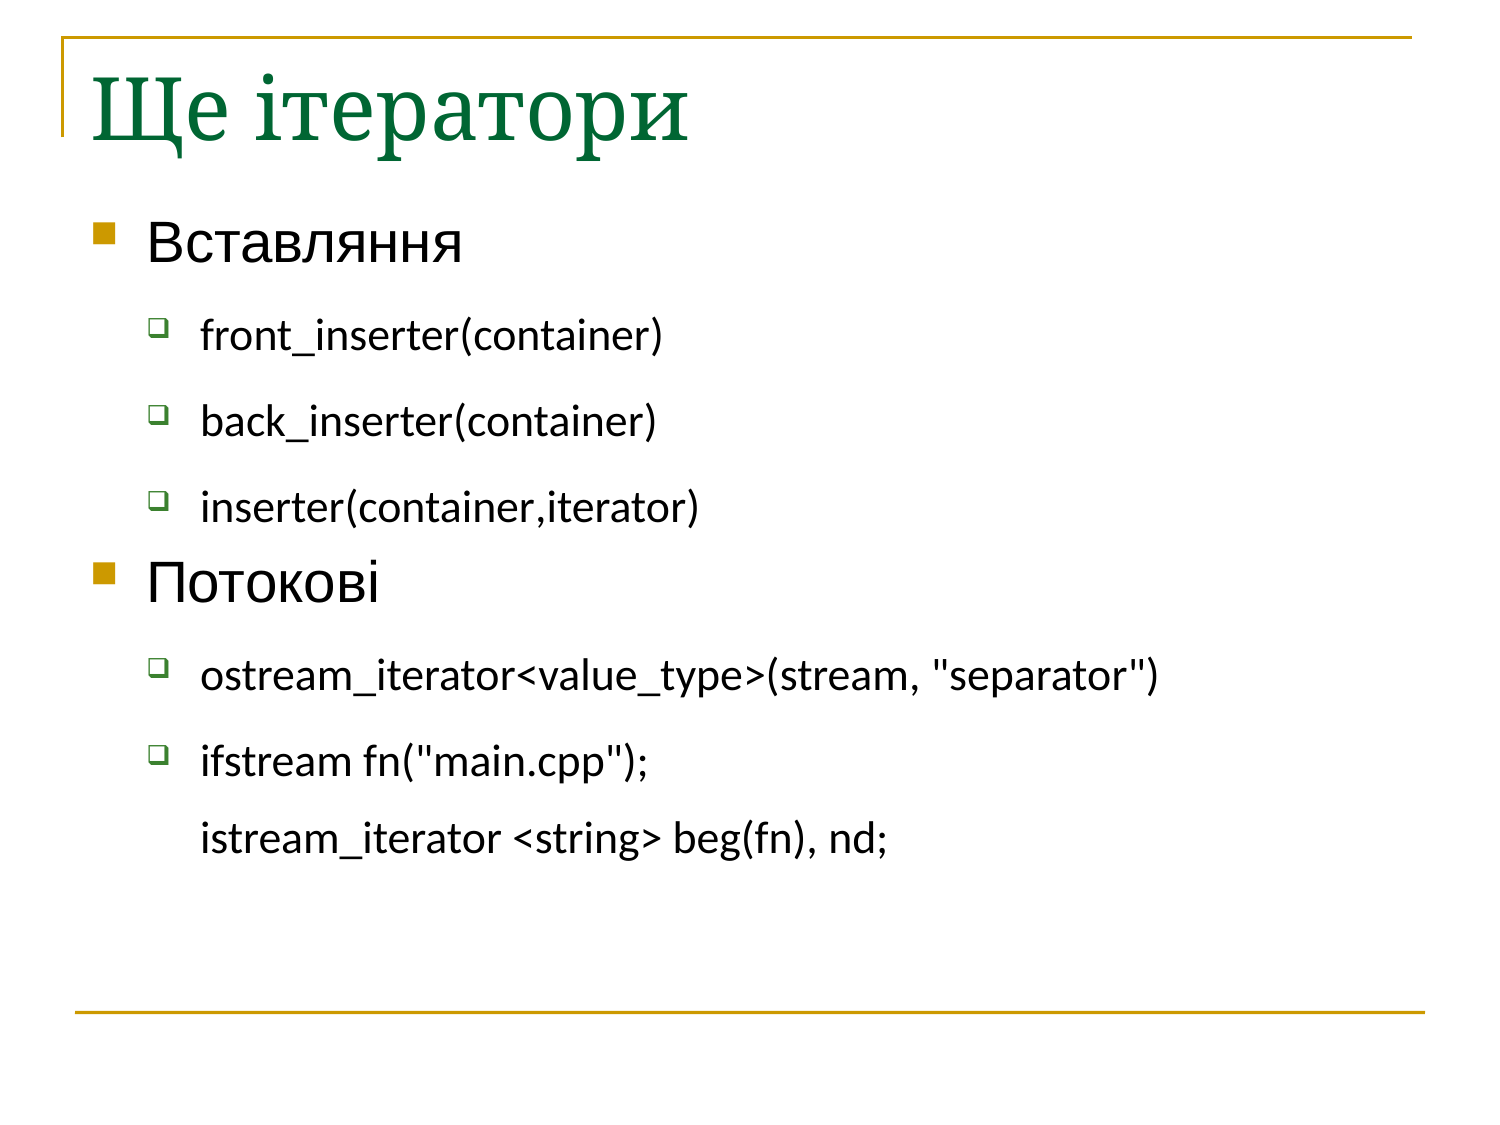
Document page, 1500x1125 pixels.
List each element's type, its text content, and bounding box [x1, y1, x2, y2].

list Вставляння front_inserter(container) back_inserter(container) inserter(container,iterator) Потокові ostream_iterator<value_type>(stream, "separator") ifstream fn("main.cpp"); istream_iterator <string> beg(fn), nd; [75, 196, 1425, 1006]
title Ще ітератори [75, 45, 1425, 173]
